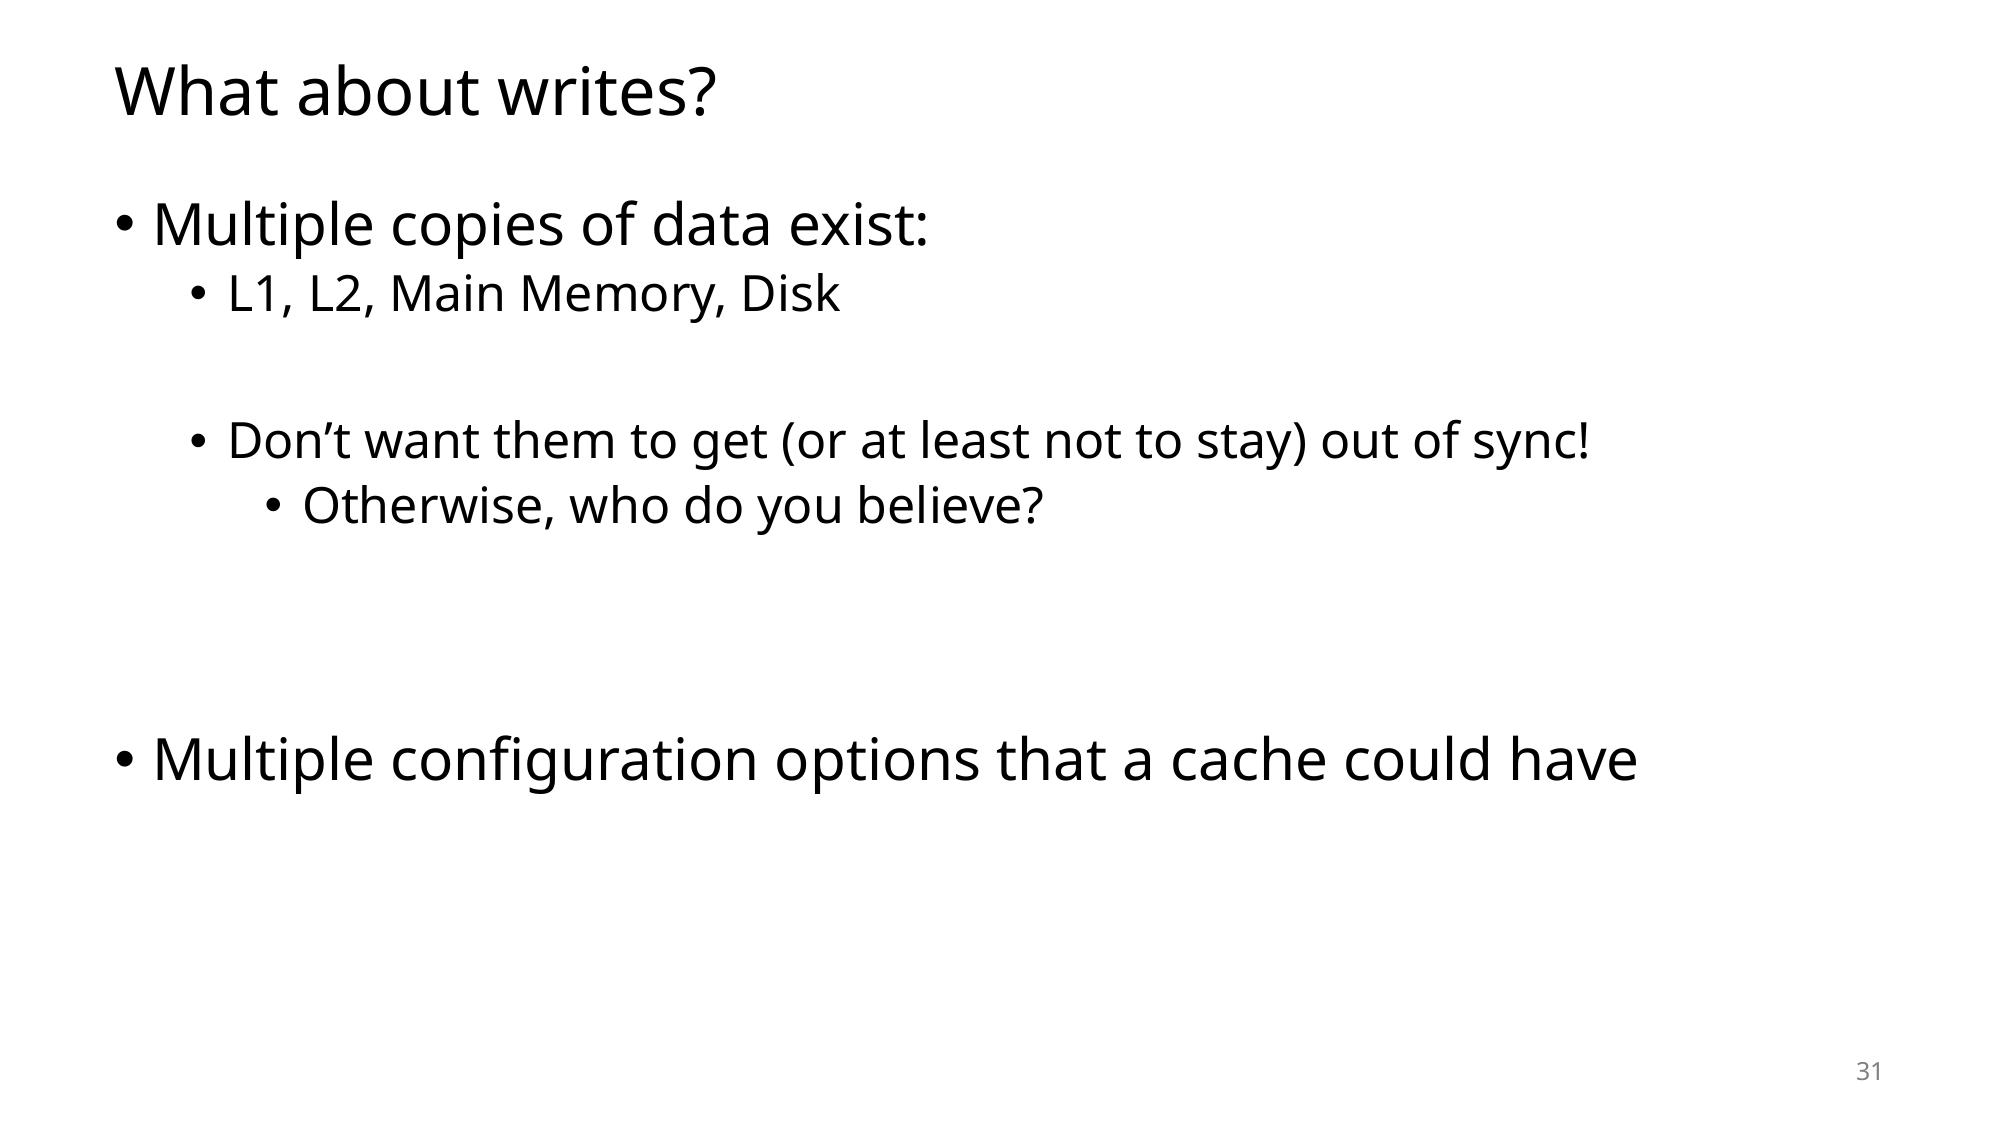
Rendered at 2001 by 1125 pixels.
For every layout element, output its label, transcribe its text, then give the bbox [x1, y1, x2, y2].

title What about writes? [99, 37, 1900, 150]
list Multiple copies of data exist: L1, L2, Main Memory, Disk Don’t want them to get (or at least not to stay) out of sync! Otherwise, who do you believe? Multiple configuration options that a cache could have [99, 187, 1900, 1013]
slide_number 31 [1749, 1042, 1900, 1103]
